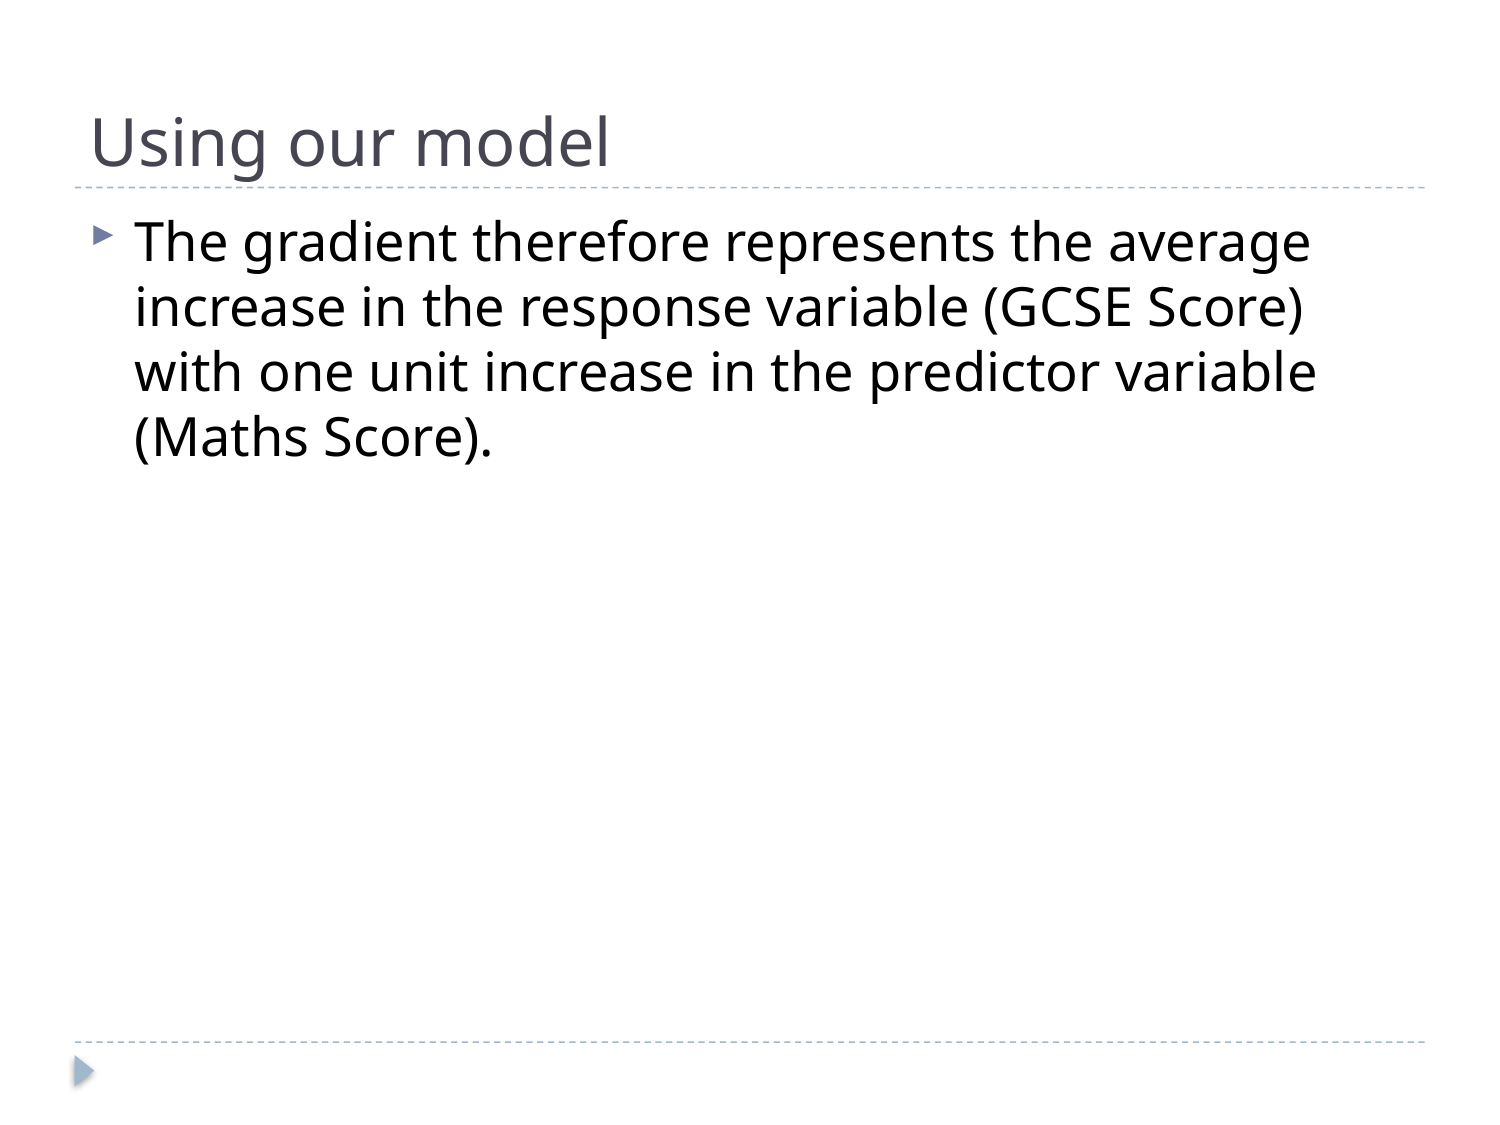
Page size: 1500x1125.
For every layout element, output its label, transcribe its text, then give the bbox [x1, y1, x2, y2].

list The gradient therefore represents the average increase in the response variable (GCSE Score) with one unit increase in the predictor variable (Maths Score). [75, 200, 1425, 1010]
title Using our model [75, 24, 1425, 188]
